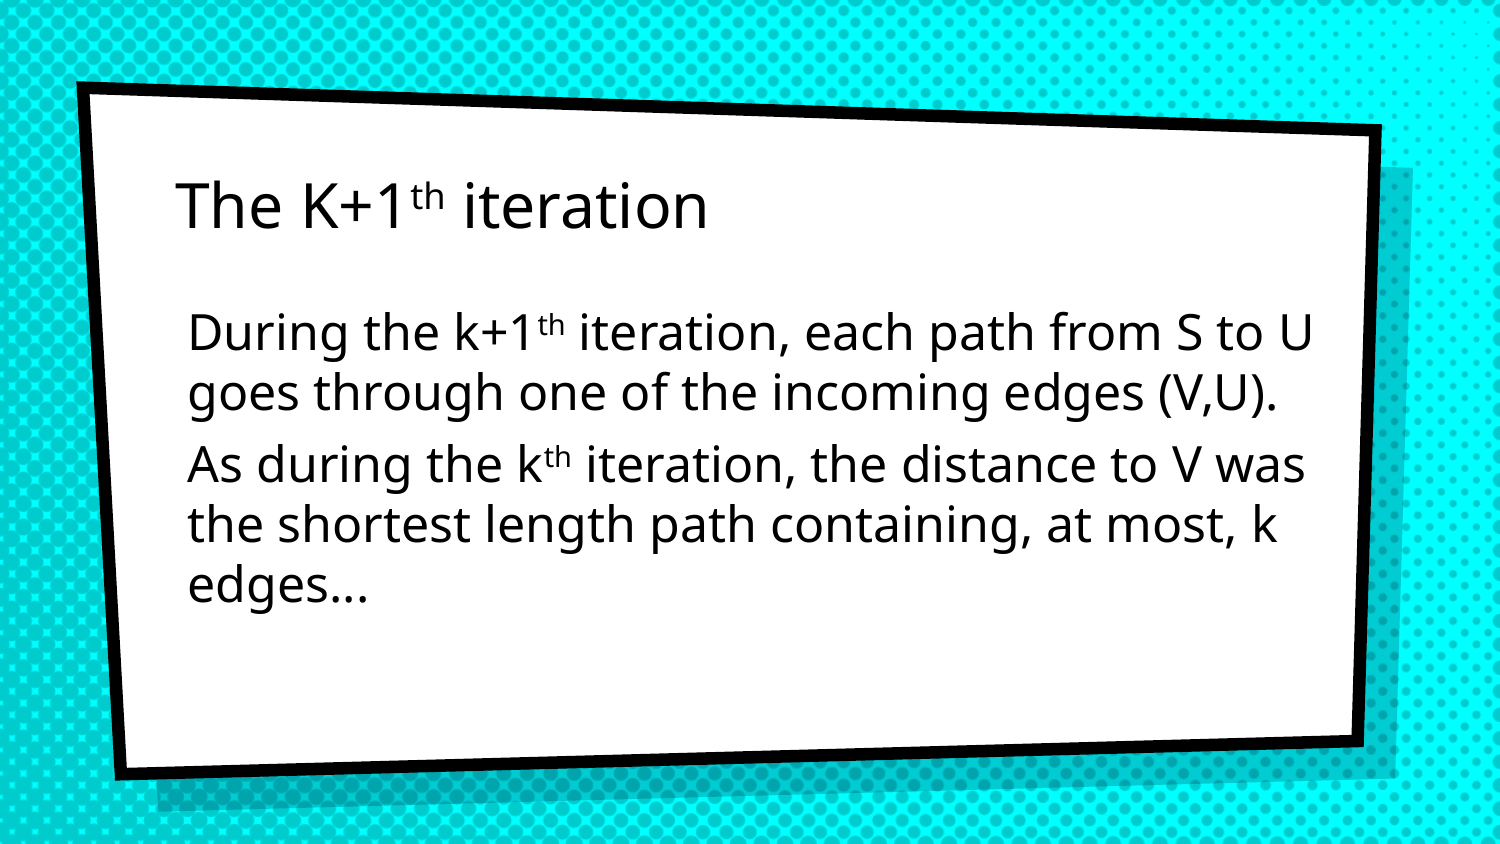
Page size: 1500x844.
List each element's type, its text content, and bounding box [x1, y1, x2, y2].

title The K+1th iteration [160, 131, 1314, 257]
list During the k+1th iteration, each path from S to U goes through one of the incoming edges (V,U). As during the kth iteration, the distance to V was the shortest length path containing, at most, k edges... [172, 285, 1331, 771]
